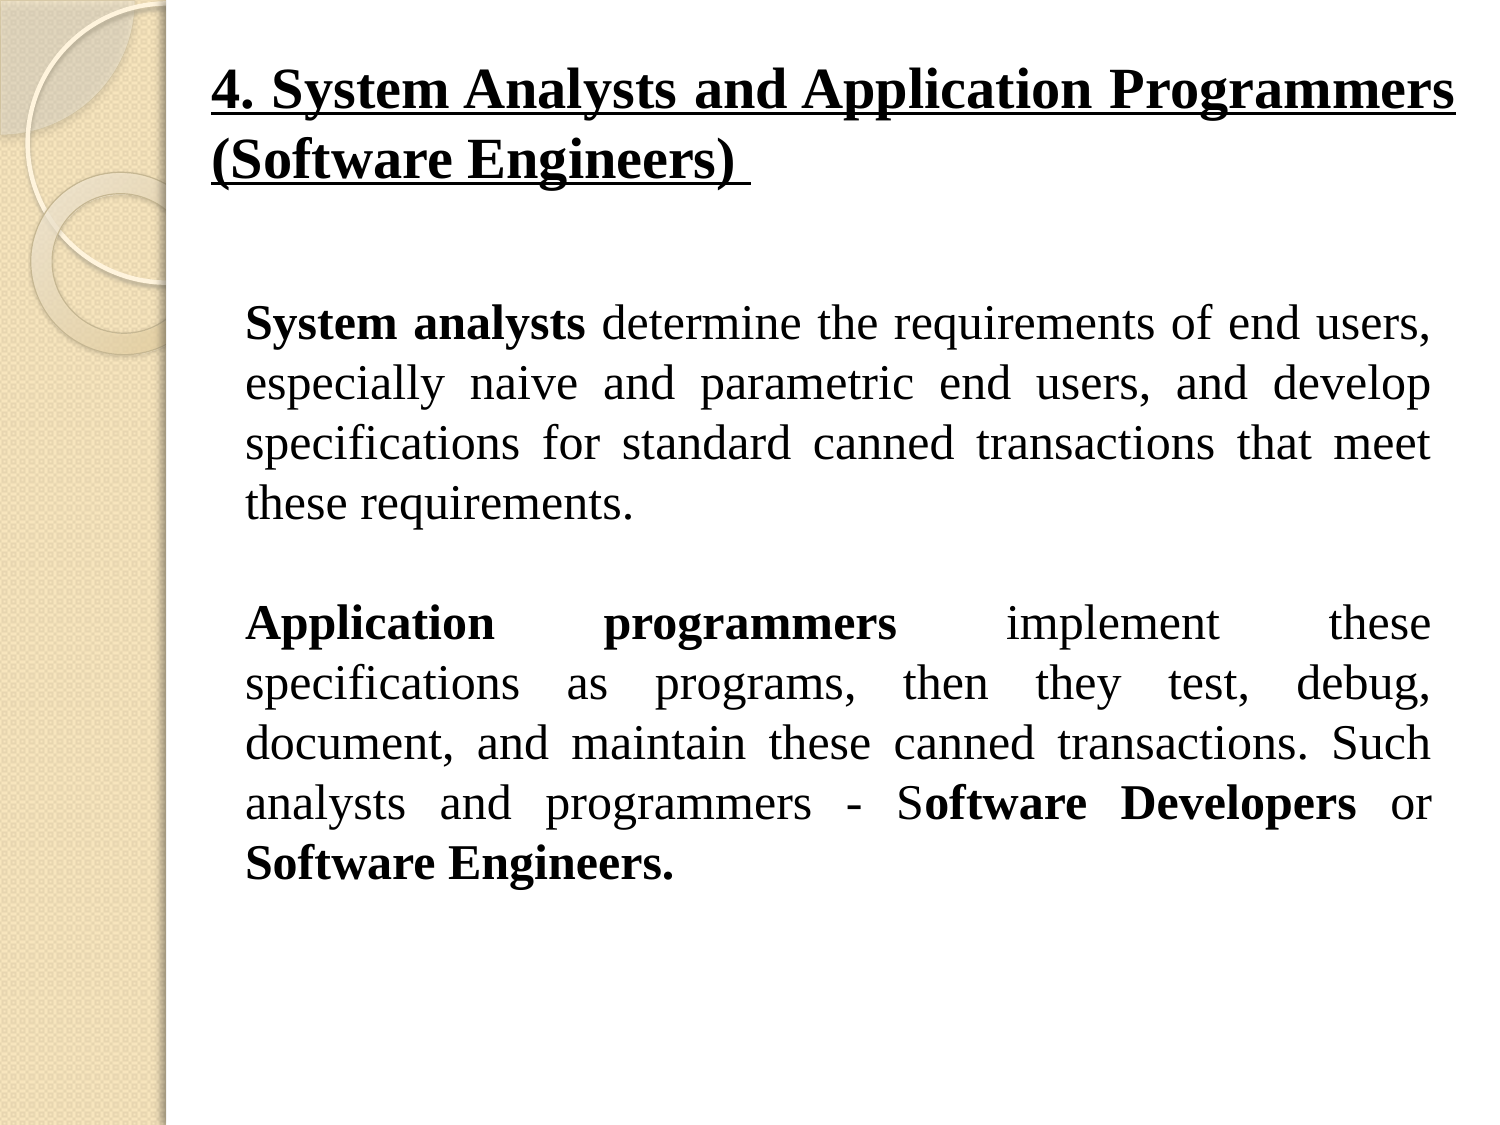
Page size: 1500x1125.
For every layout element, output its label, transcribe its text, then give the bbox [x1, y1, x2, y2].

list 4. System Analysts and Application Programmers (Software Engineers) [183, 42, 1471, 1083]
text_box System analysts determine the requirements of end users, especially naive and parametric end users, and develop specifications for standard canned transactions that meet these requirements. Application programmers implement these specifications as programs, then they test, debug, document, and maintain these canned transactions. Such analysts and programmers - Software Developers or Software Engineers. [230, 282, 1447, 897]
